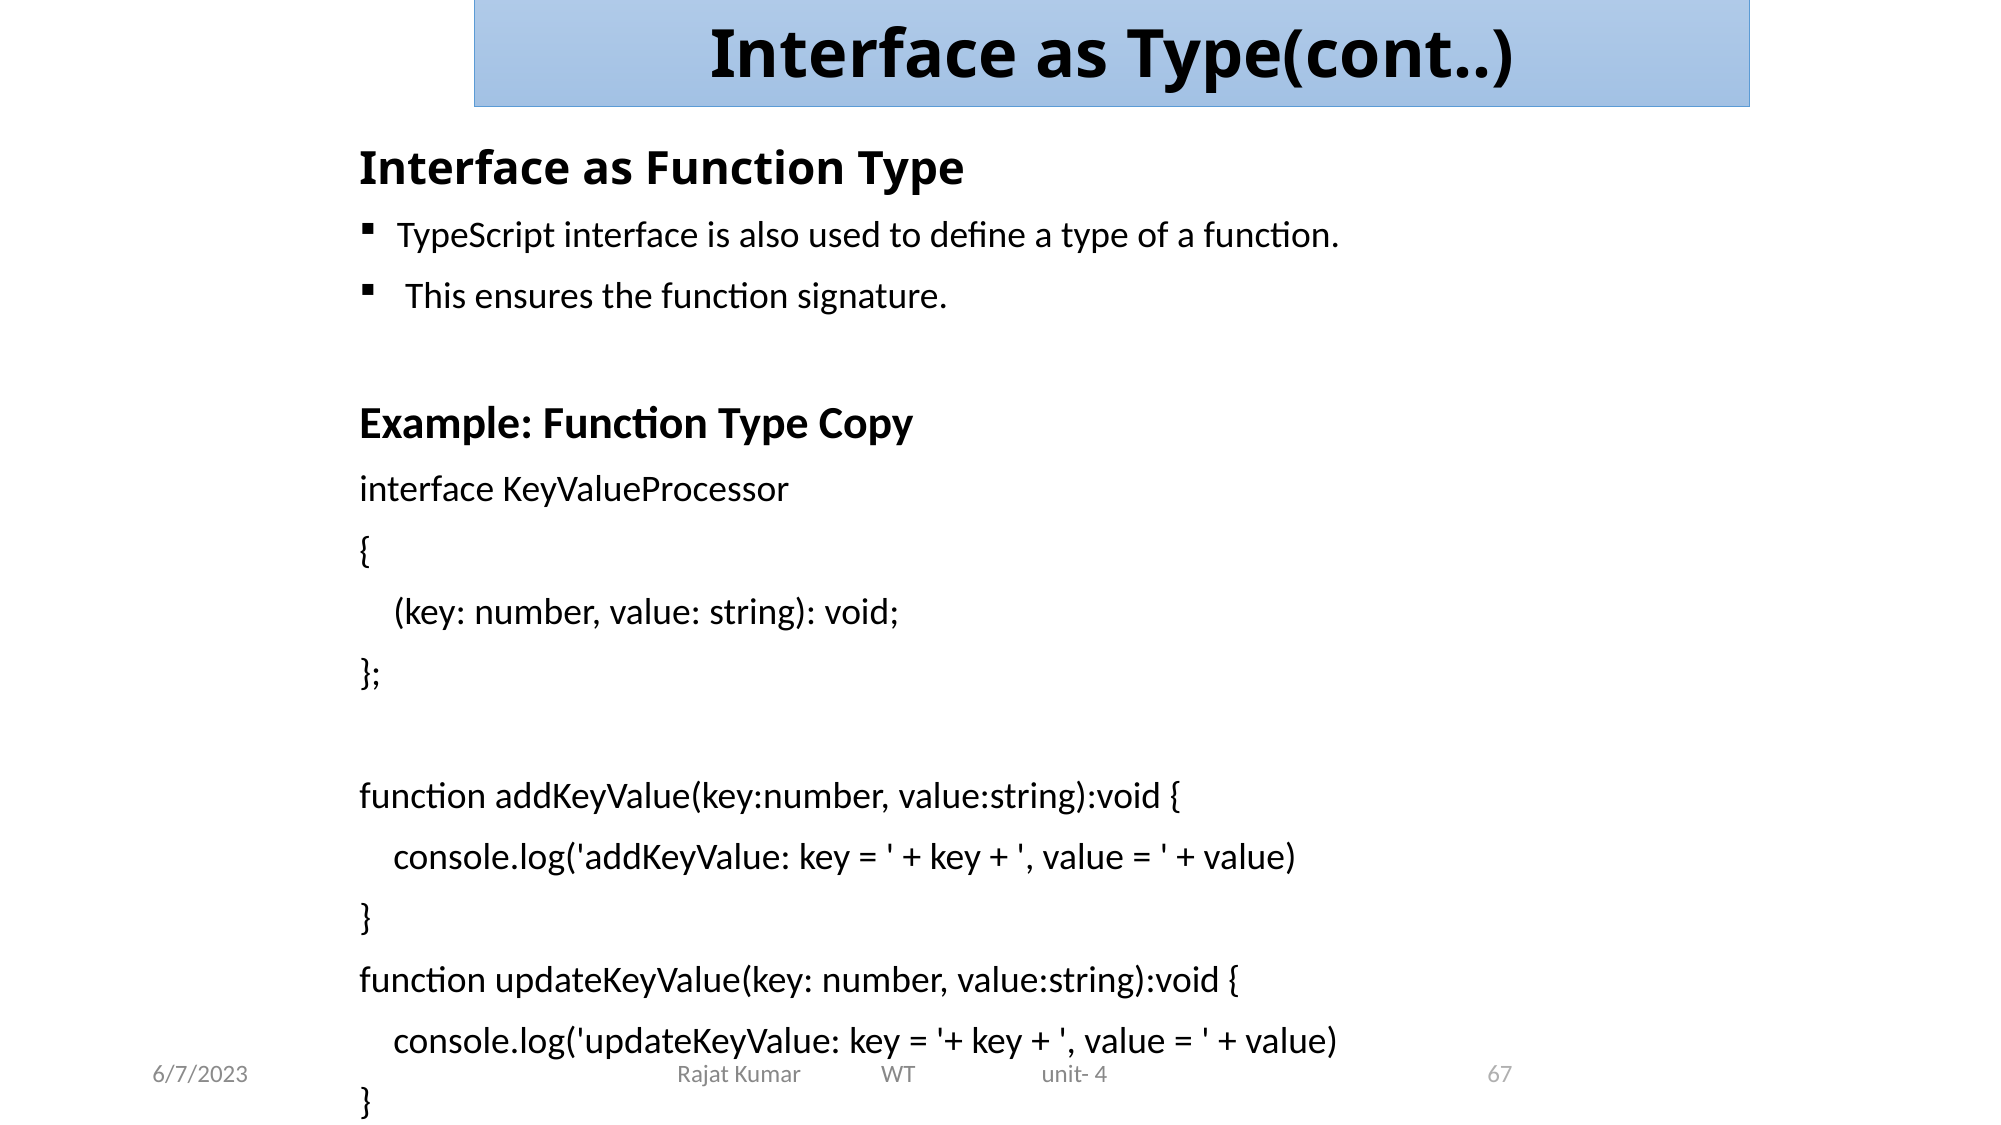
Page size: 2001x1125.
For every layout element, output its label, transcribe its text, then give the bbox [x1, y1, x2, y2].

list Interface as Function Type TypeScript interface is also used to define a type of a function. This ensures the function signature. Example: Function Type Copy interface KeyValueProcessor { (key: number, value: string): void; }; function addKeyValue(key:number, value:string):void { console.log('addKeyValue: key = ' + key + ', value = ' + value) } function updateKeyValue(key: number, value:string):void { console.log('updateKeyValue: key = '+ key + ', value = ' + value) } [344, 137, 1725, 1013]
text_box Interface as Type(cont..) [474, 0, 1750, 107]
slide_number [137, 1042, 588, 1103]
footer Rajat Kumar WT unit- 4 [662, 1042, 1325, 1103]
slide_number 67 [1325, 1042, 1675, 1103]
